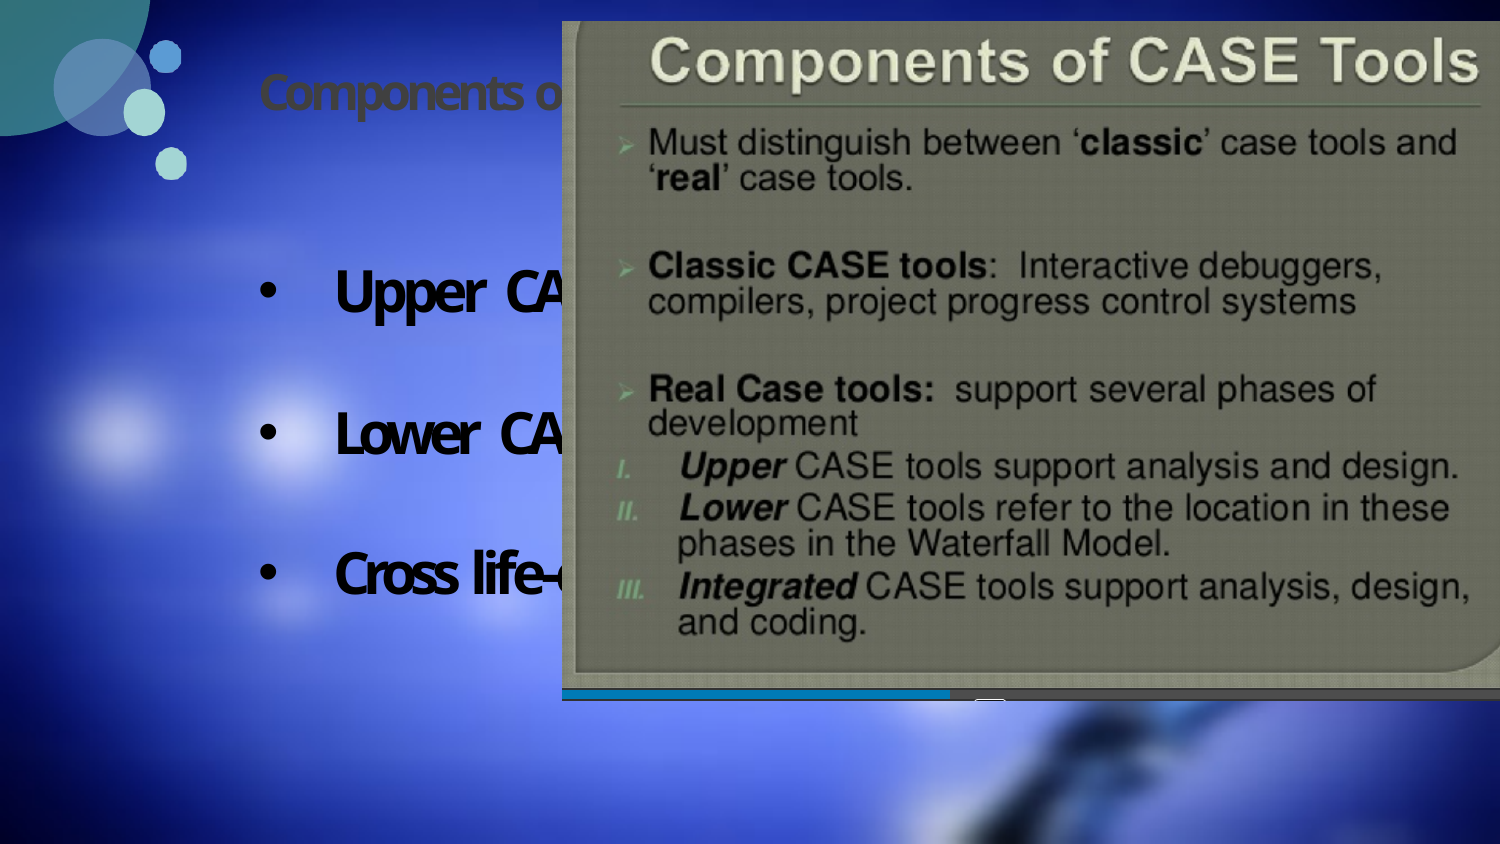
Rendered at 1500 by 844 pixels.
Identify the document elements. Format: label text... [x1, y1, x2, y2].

title Components of CASE [256, 58, 557, 202]
text_box Upper CASE Lower CASE Cross life-cycle CASE [256, 252, 557, 607]
picture [0, 0, 1500, 844]
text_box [0, 0, 182, 137]
text_box [155, 147, 187, 180]
